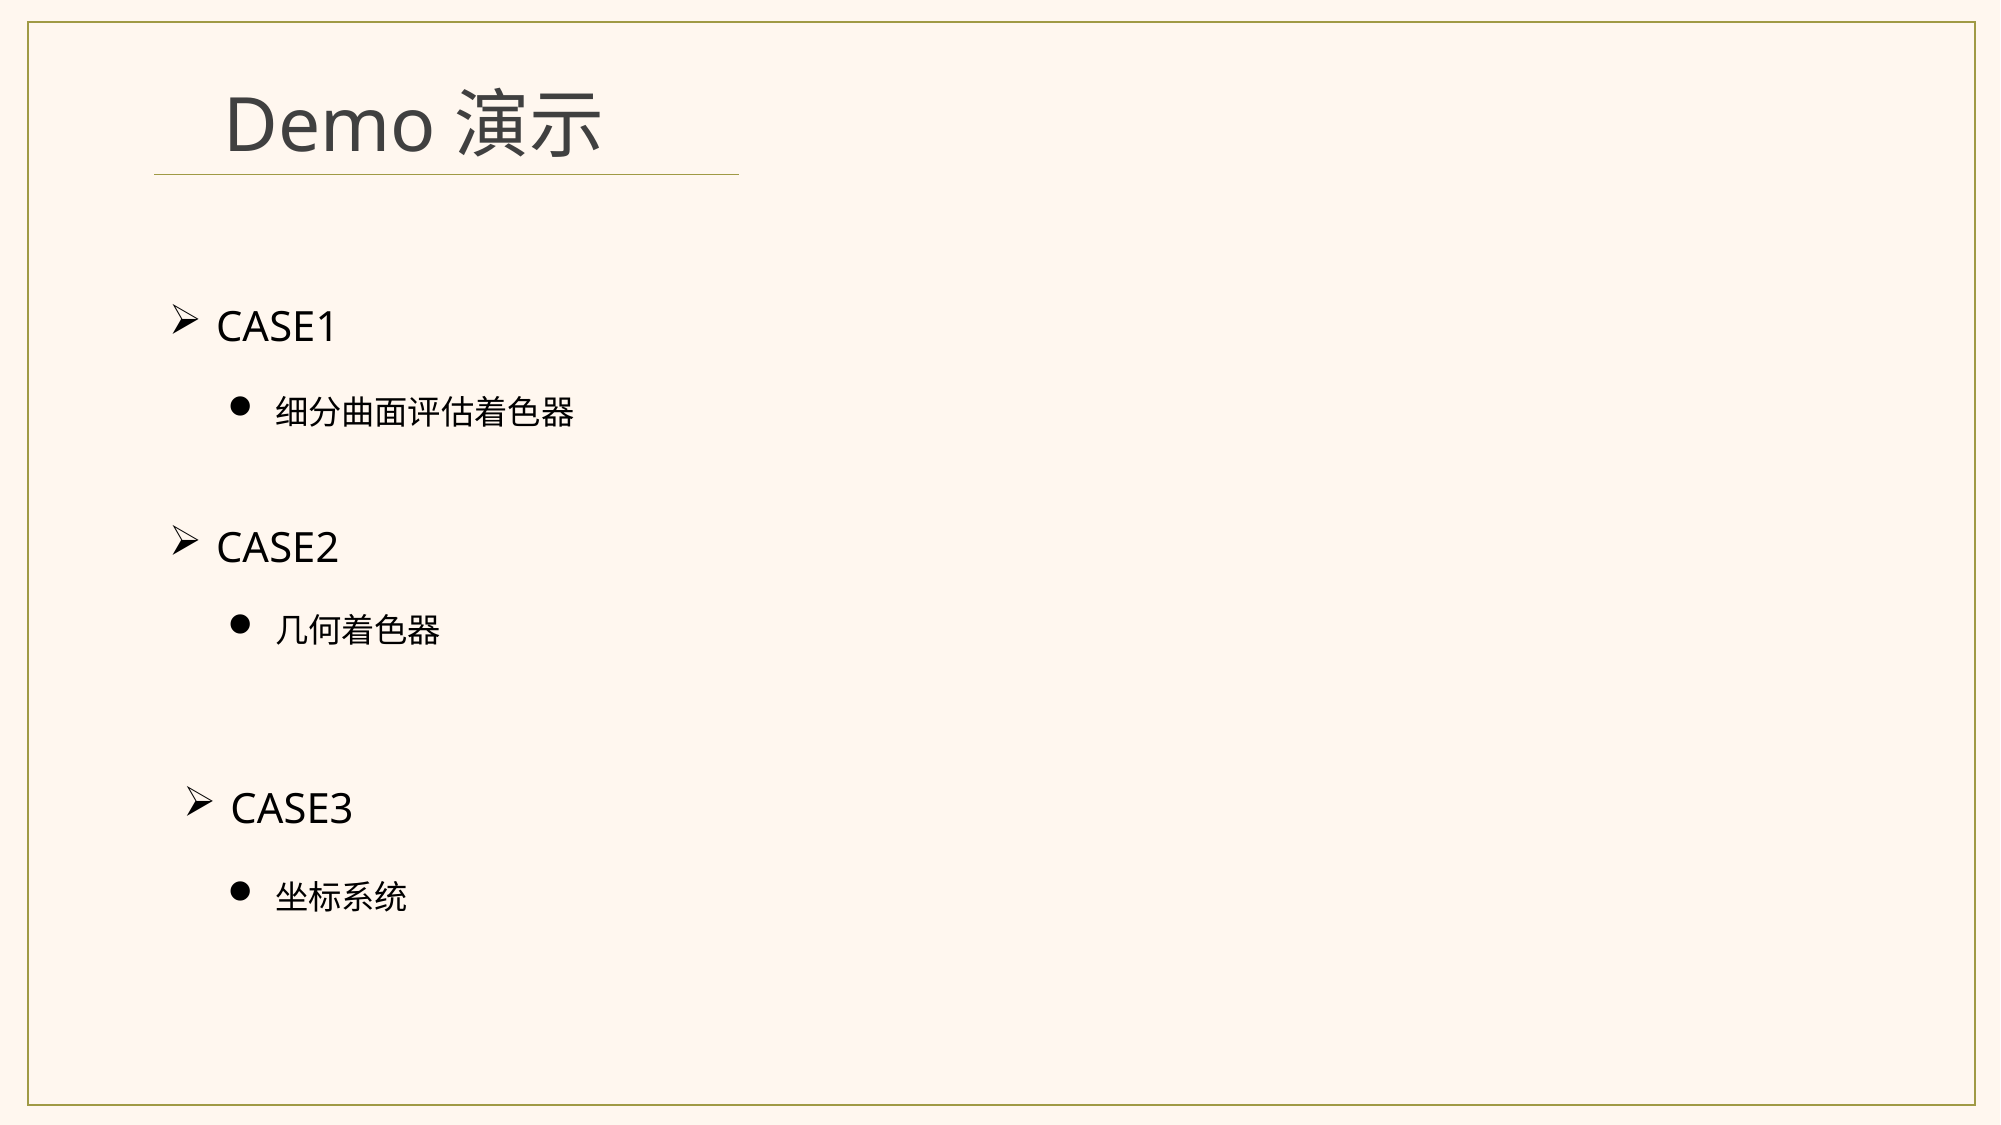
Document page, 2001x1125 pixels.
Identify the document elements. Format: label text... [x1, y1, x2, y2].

text_box [27, 21, 1976, 1106]
text_box 几何着色器 [213, 601, 1845, 657]
text_box CASE2 [154, 487, 740, 578]
text_box CASE1 [154, 267, 740, 357]
text_box CASE3 [168, 749, 754, 840]
text_box 细分曲面评估着色器 [213, 383, 1845, 439]
text_box Demo演示 [208, 68, 620, 174]
text_box 坐标系统 [213, 868, 1845, 924]
